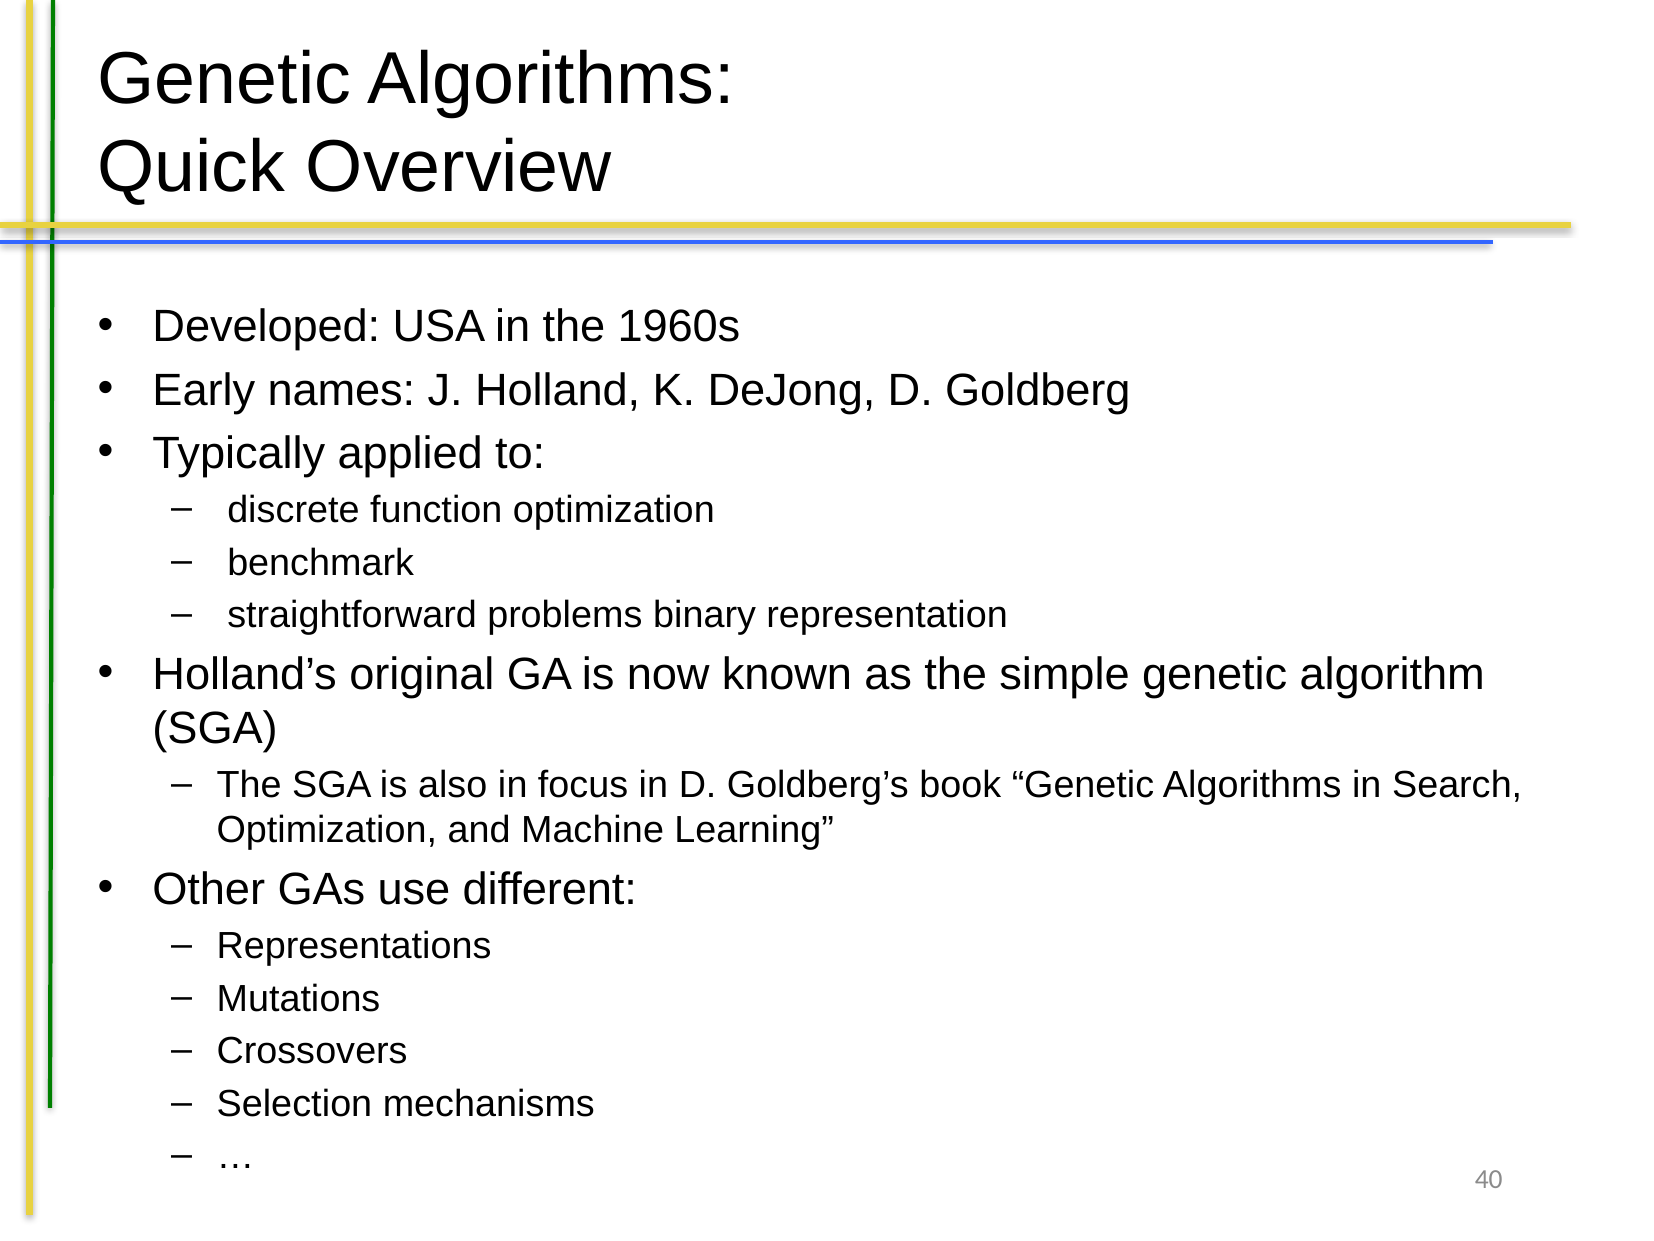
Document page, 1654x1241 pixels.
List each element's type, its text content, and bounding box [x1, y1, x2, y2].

title Genetic Algorithms: Quick Overview [82, 14, 1571, 221]
slide_number 40 [1347, 1131, 1518, 1223]
list Developed: USA in the 1960s Early names: J. Holland, K. DeJong, D. Goldberg Typically applied to: discrete function optimization benchmark straightforward problems binary representation Holland’s original GA is now known as the simple genetic algorithm (SGA) The SGA is also in focus in D. Goldberg’s book “Genetic Algorithms in Search, Optimization, and Machine Learning” Other GAs use different: Representations Mutations Crossovers Selection mechanisms … [82, 289, 1571, 1188]
